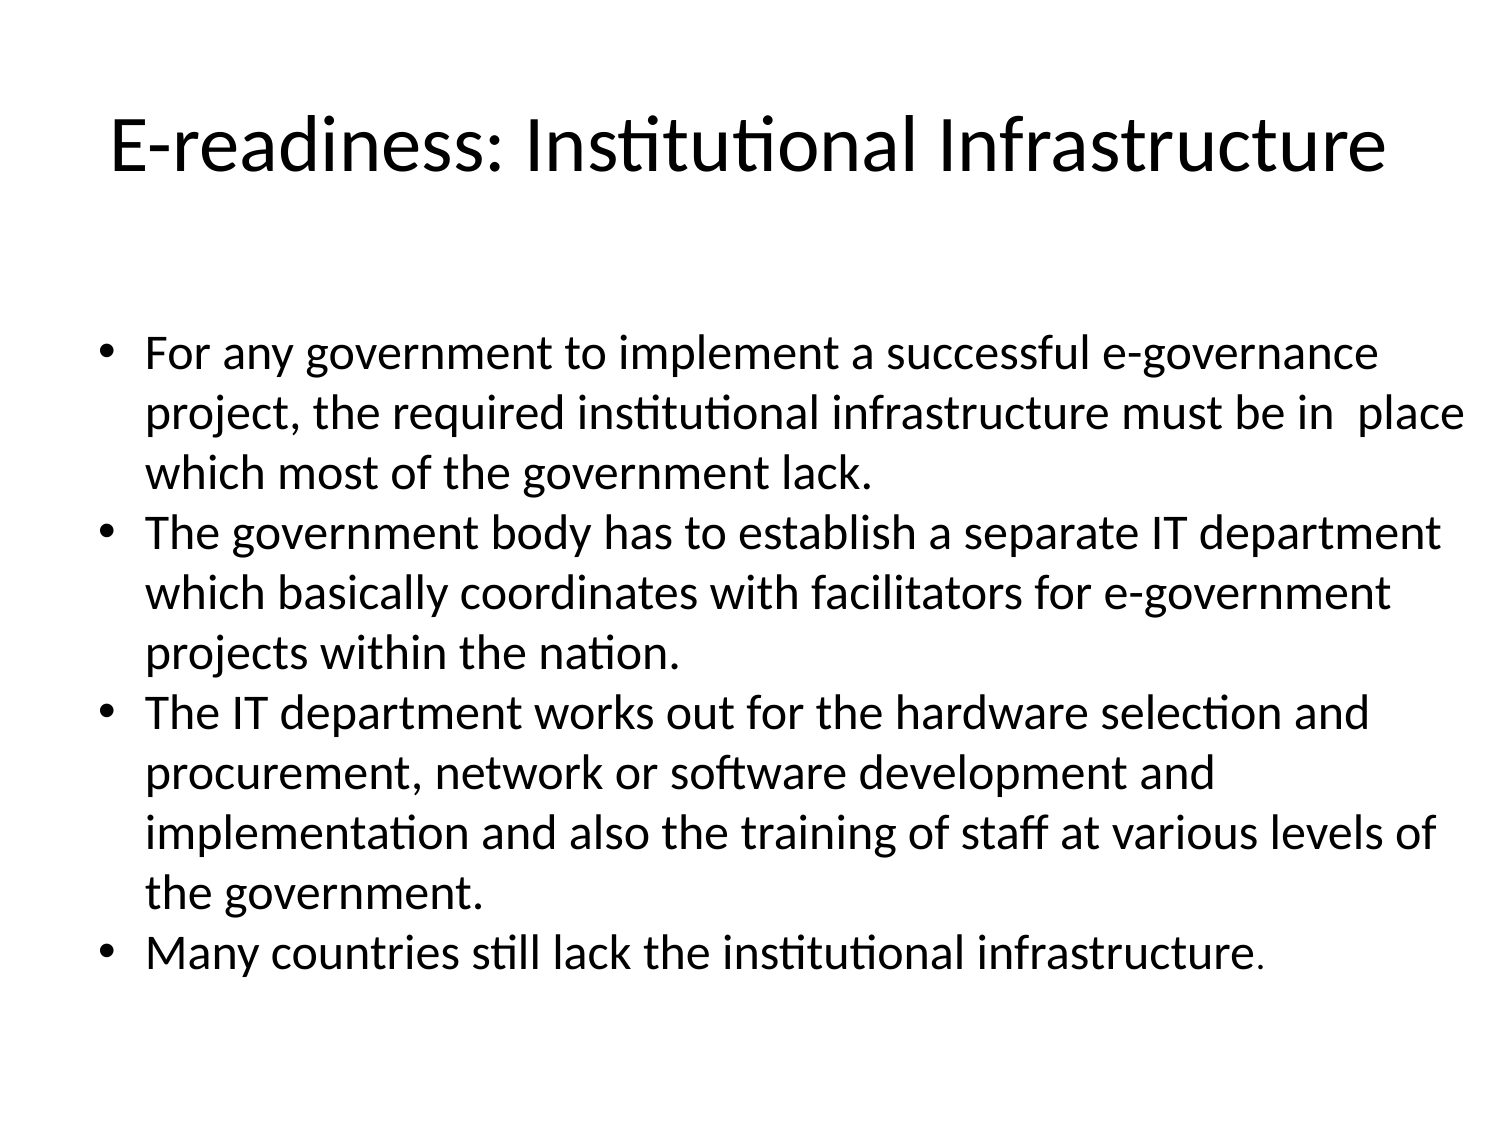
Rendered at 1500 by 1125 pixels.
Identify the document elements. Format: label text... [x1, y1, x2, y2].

text_box For any government to implement a successful e-governance project, the required institutional infrastructure must be in place which most of the government lack. The government body has to establish a separate IT department which basically coordinates with facilitators for e-government projects within the nation. The IT department works out for the hardware selection and procurement, network or software development and implementation and also the training of staff at various levels of the government. Many countries still lack the institutional infrastructure. [83, 312, 1496, 988]
title E-readiness: Institutional Infrastructure [75, 45, 1425, 233]
